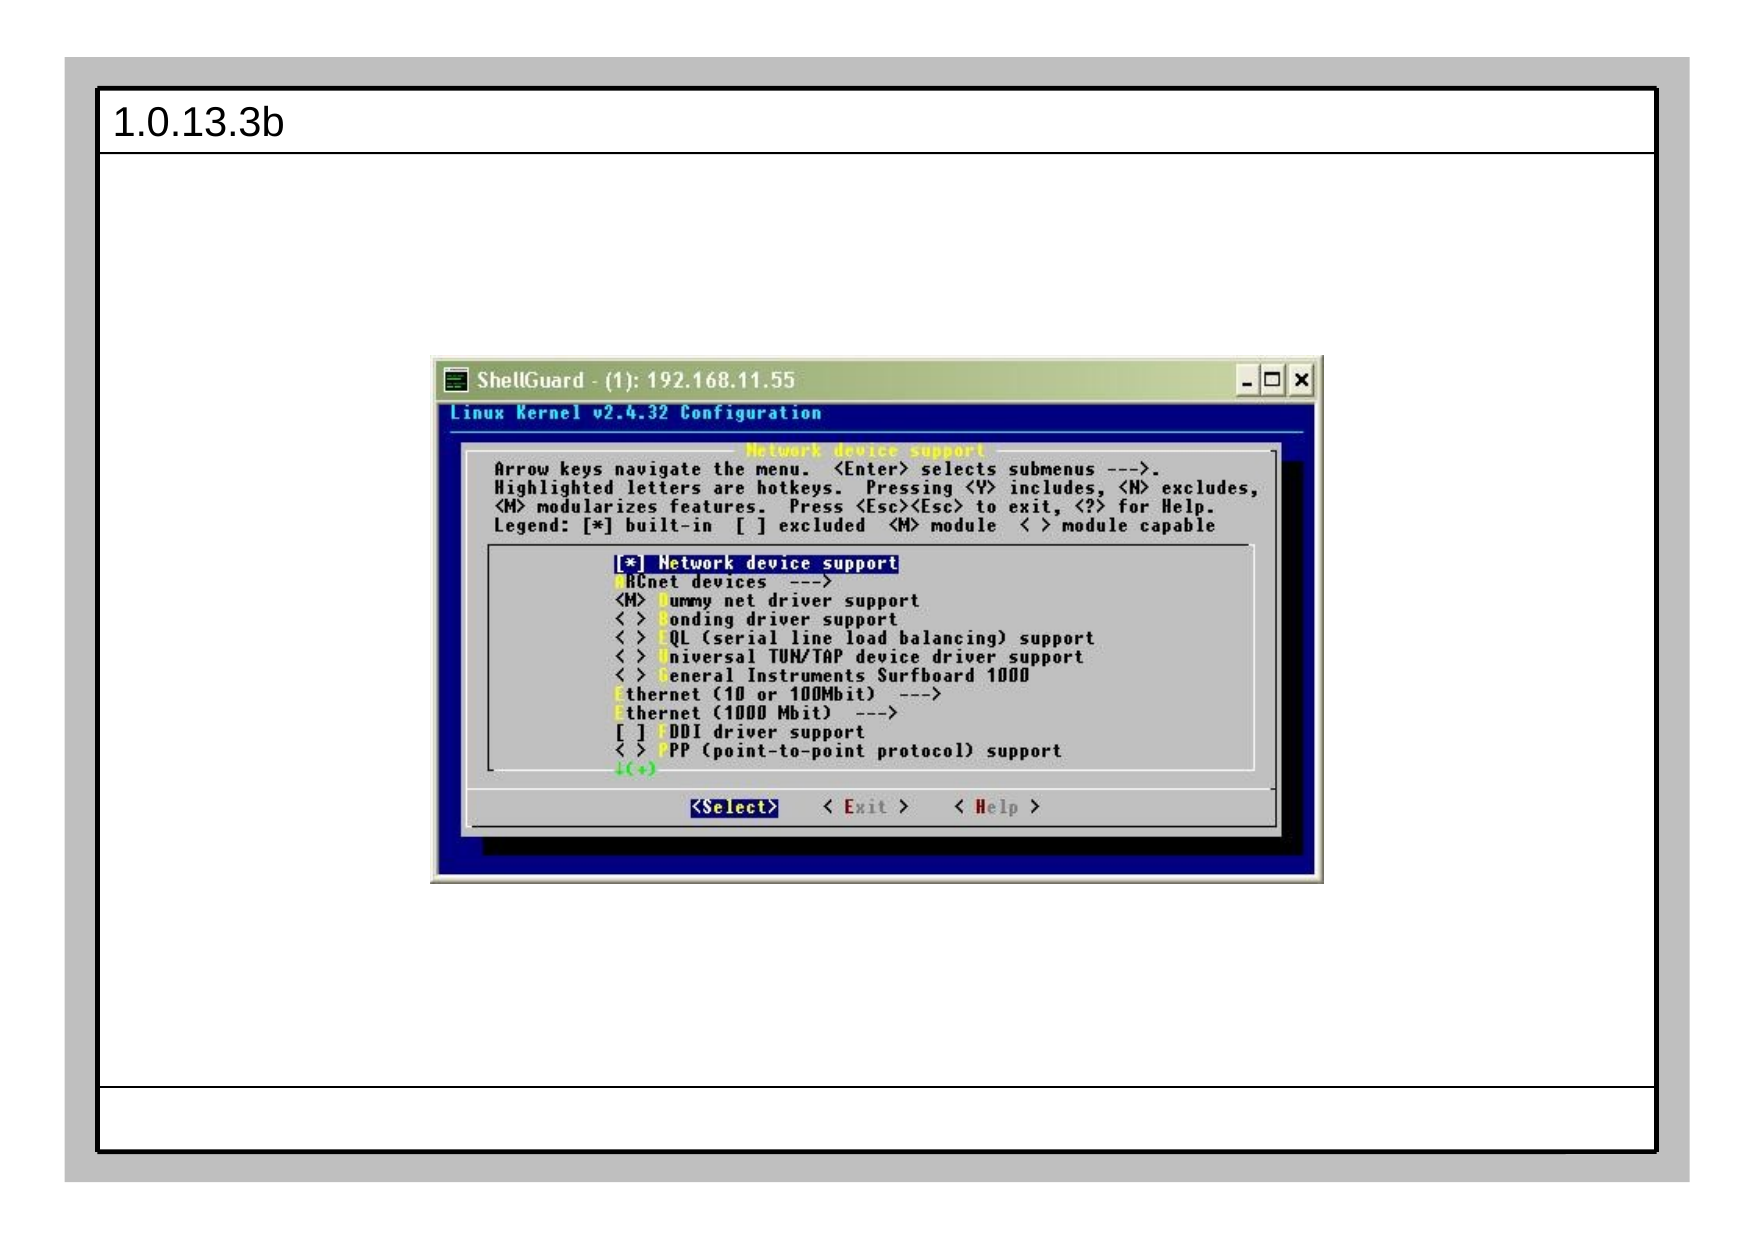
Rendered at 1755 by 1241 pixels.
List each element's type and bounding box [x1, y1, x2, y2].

text_box [94, 85, 1660, 1155]
